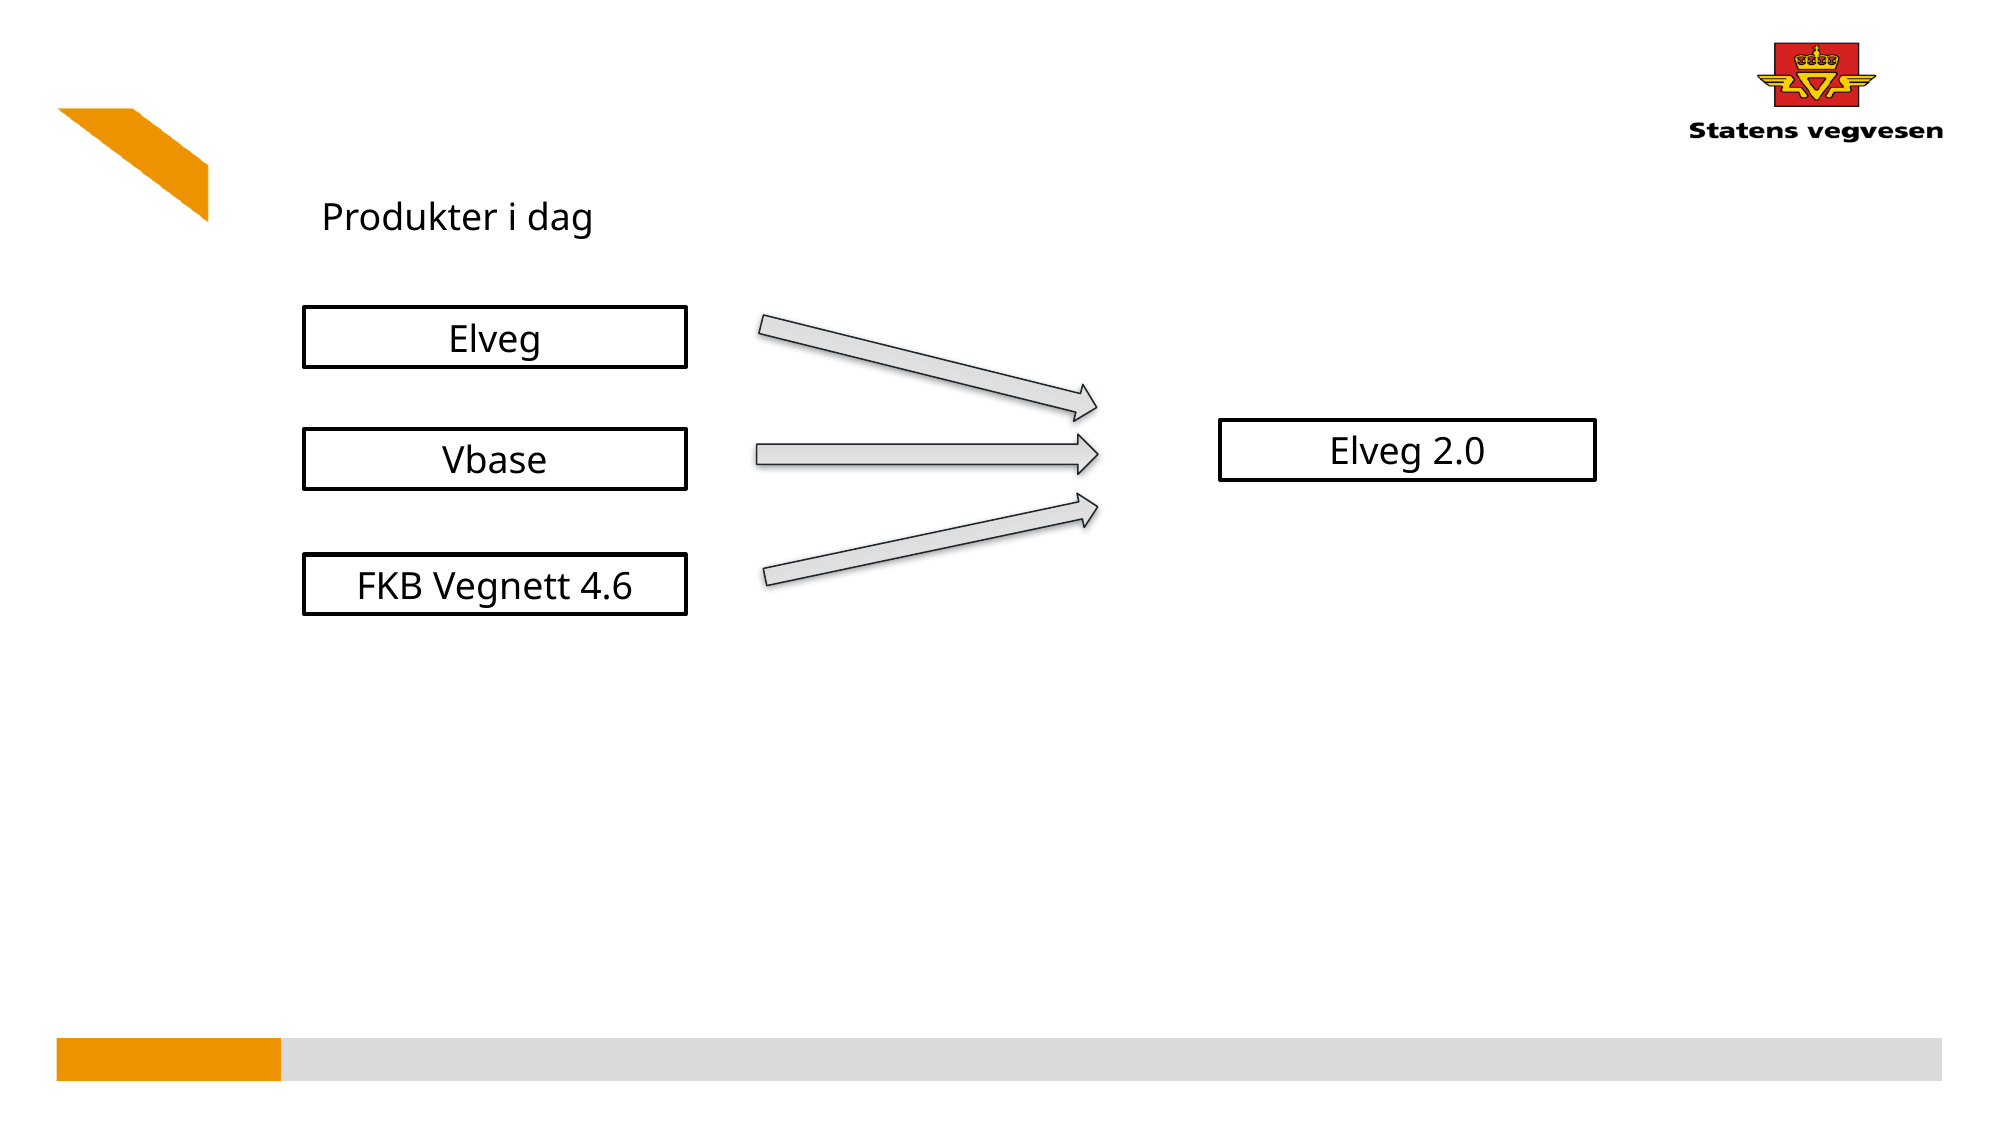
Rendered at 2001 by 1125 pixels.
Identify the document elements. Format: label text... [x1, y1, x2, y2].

text_box Produkter i dag [205, 184, 710, 248]
picture [1670, 0, 2000, 145]
title [278, 173, 1810, 251]
picture [0, 0, 222, 230]
text_box FKB Vegnett 4.6 [302, 552, 688, 616]
text_box [762, 492, 1099, 587]
text_box Vbase [302, 427, 688, 491]
text_box [758, 314, 1098, 423]
text_box [755, 433, 1099, 476]
text_box Elveg [302, 305, 688, 369]
text_box Elveg 2.0 [1218, 418, 1597, 482]
